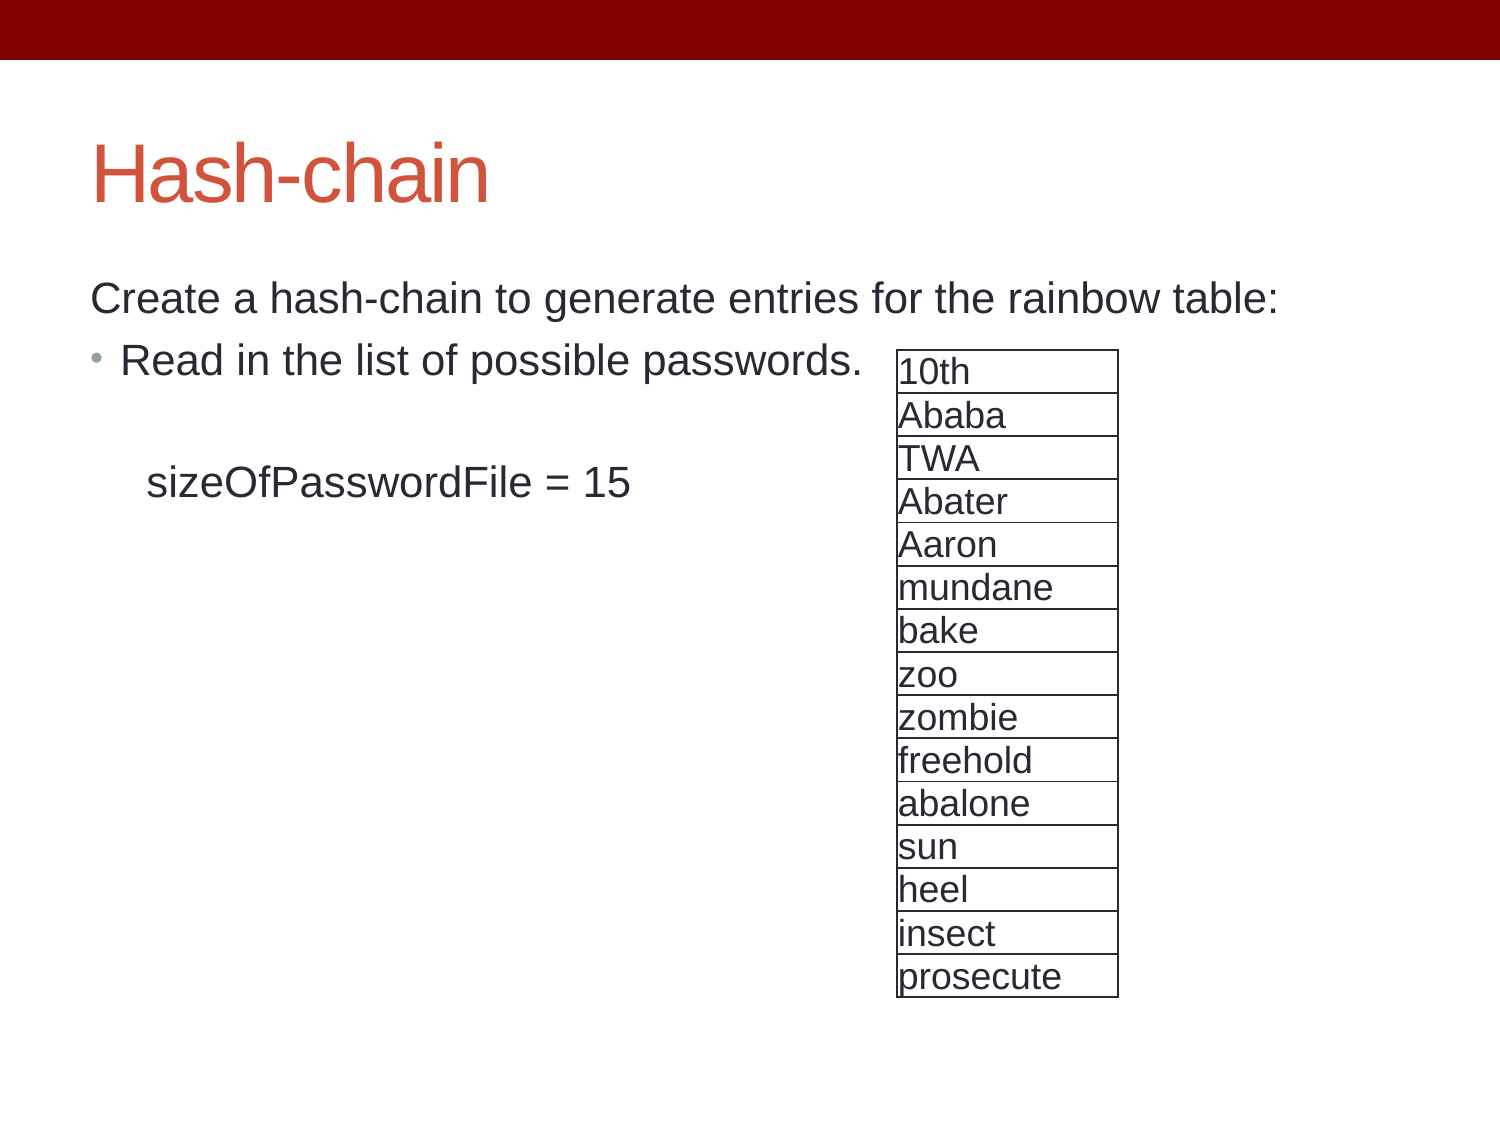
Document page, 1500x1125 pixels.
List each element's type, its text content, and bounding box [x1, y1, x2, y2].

table_cell Abater [898, 480, 1117, 522]
table_cell heel [898, 869, 1117, 910]
table_cell Aaron [898, 523, 1117, 565]
table_cell prosecute [898, 955, 1117, 996]
table_cell zombie [898, 696, 1117, 737]
table_cell bake [898, 610, 1117, 651]
table_cell mundane [898, 567, 1117, 608]
table_cell sun [898, 826, 1117, 867]
table_cell Ababa [898, 394, 1117, 435]
table_cell zoo [898, 653, 1117, 694]
title Hash-chain [75, 87, 1425, 250]
table_header 10th [898, 351, 1117, 392]
list Create a hash-chain to generate entries for the rainbow table: Read in the list of possible passwords. sizeOfPasswordFile = 15 [75, 262, 1425, 1063]
table_cell insect [898, 912, 1117, 953]
table_cell abalone [898, 782, 1117, 824]
table_cell TWA [898, 437, 1117, 478]
table_cell freehold [898, 739, 1117, 781]
